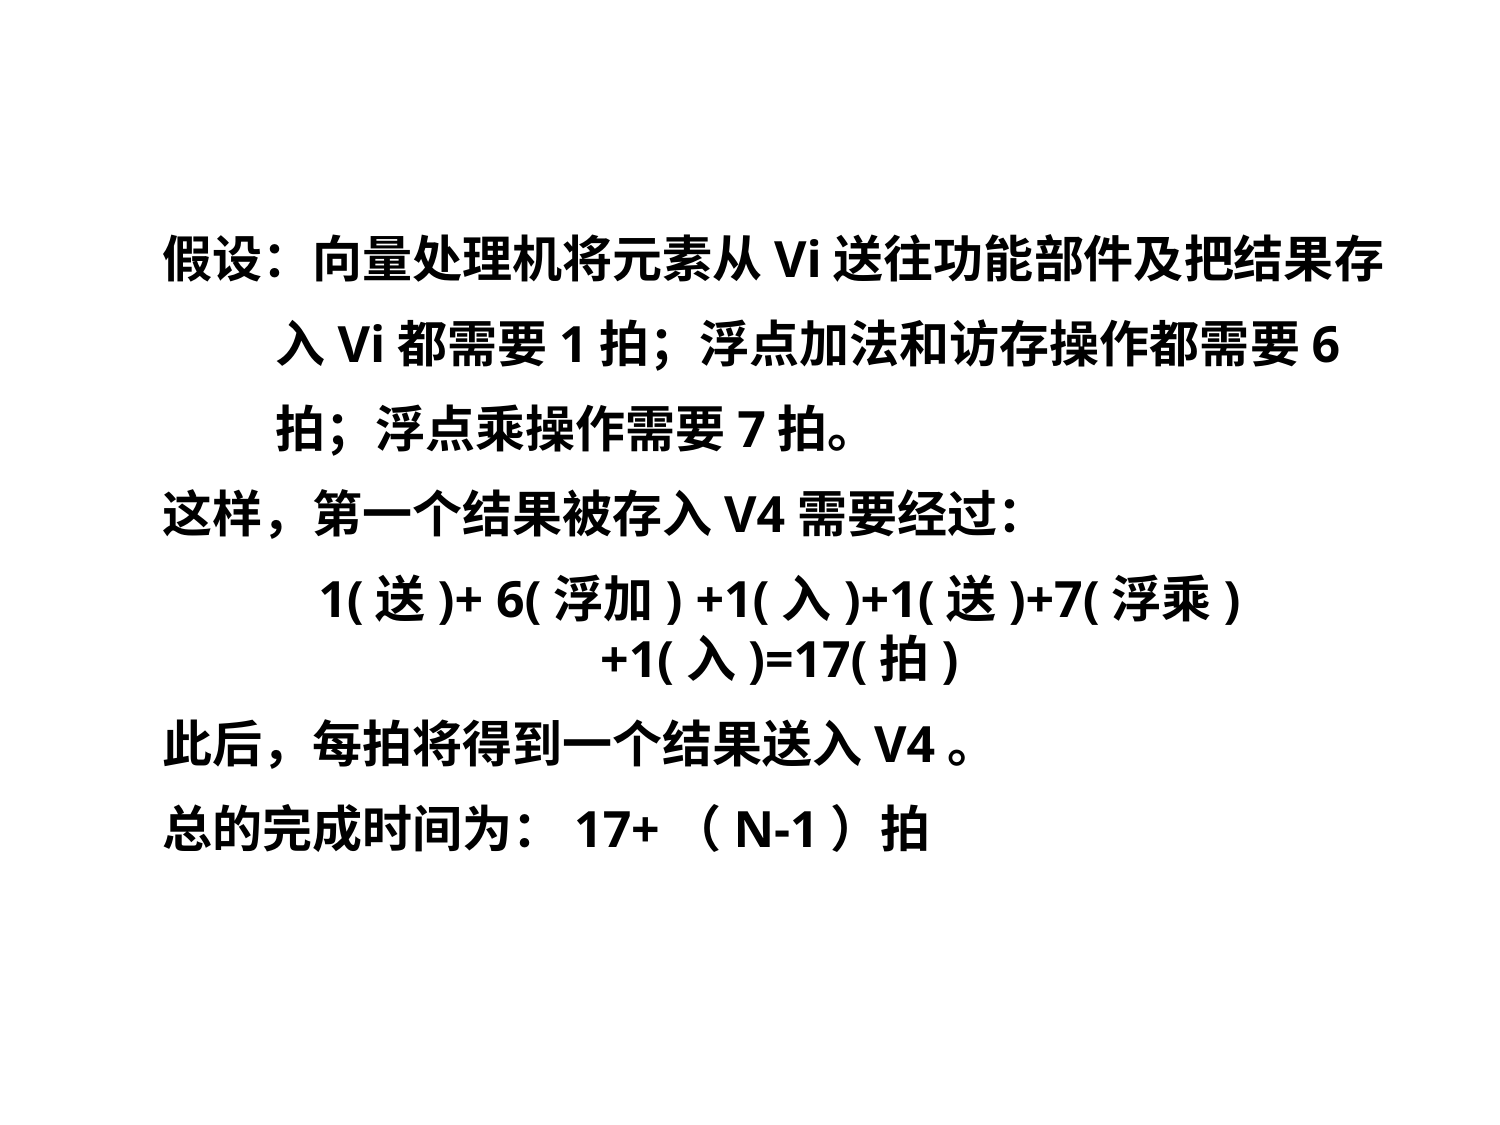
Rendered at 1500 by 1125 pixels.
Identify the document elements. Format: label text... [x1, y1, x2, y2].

text_box 假设：向量处理机将元素从Vi送往功能部件及把结果存 入Vi都需要1拍；浮点加法和访存操作都需要6 拍；浮点乘操作需要7拍。 这样，第一个结果被存入V4需要经过： 1(送)+ 6(浮加) +1(入)+1(送)+7(浮乘)+1(入)=17(拍) 此后，每拍将得到一个结果送入V4。 总的完成时间为：17+（N-1）拍 [147, 219, 1412, 865]
